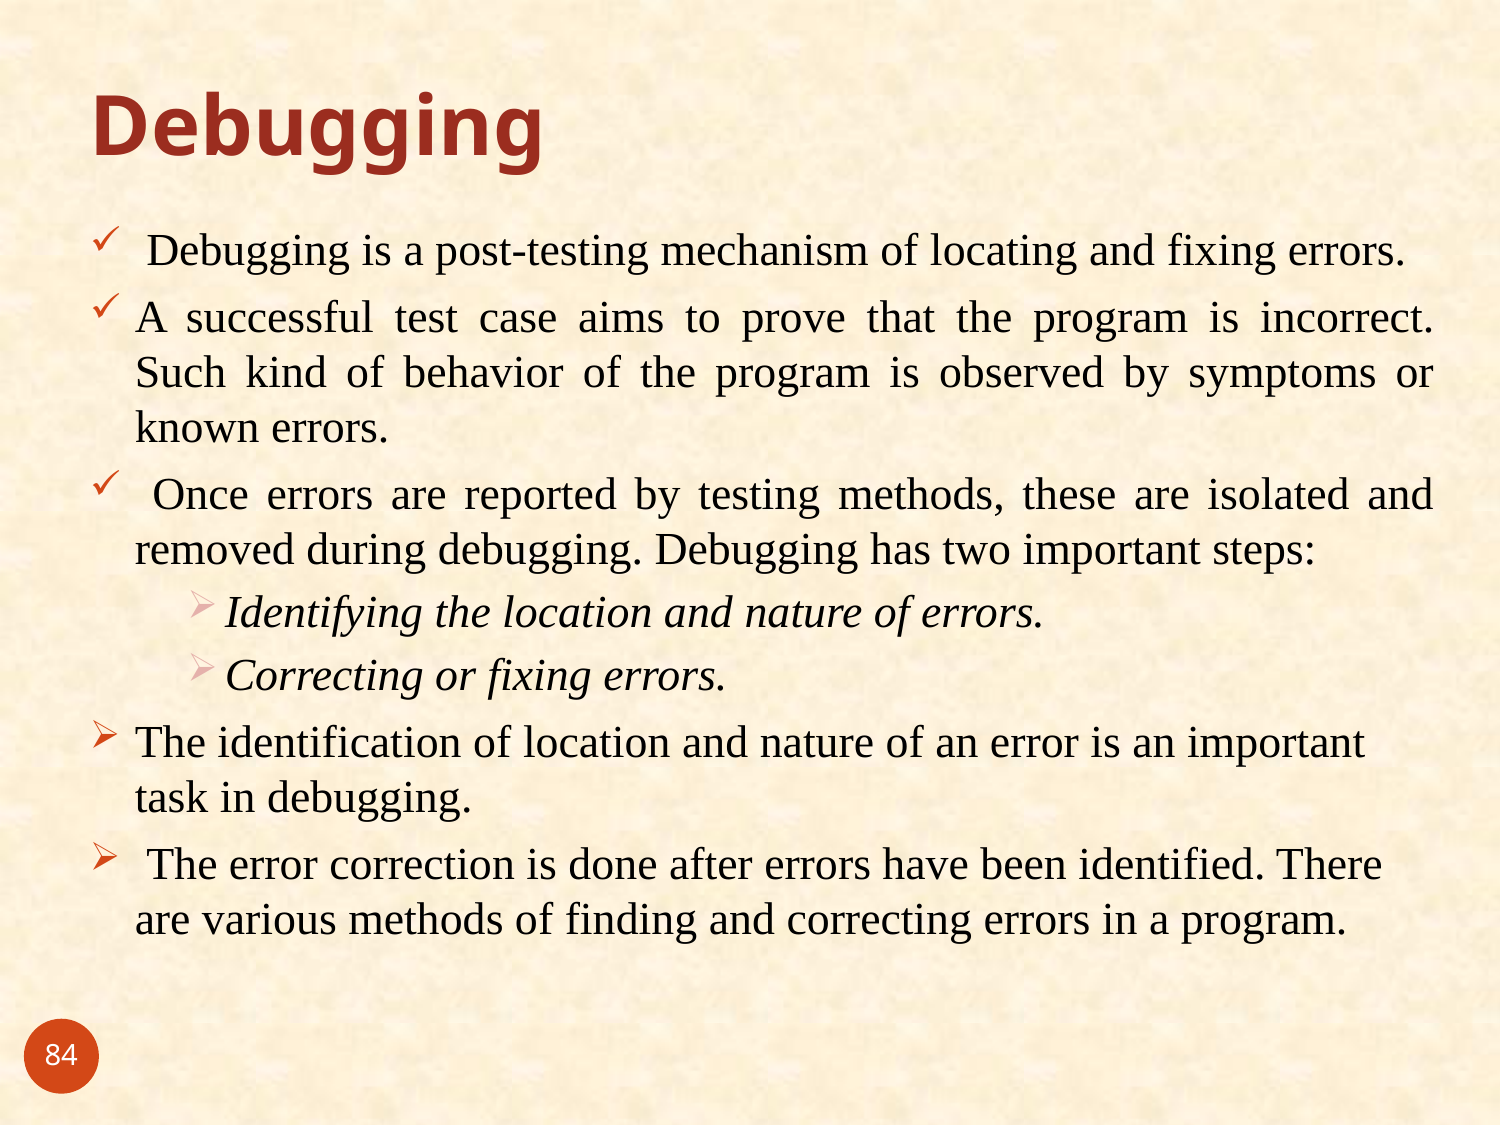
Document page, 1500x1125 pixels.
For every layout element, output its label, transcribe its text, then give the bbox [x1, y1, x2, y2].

title Debugging [75, 24, 1338, 188]
slide_number 84 [23, 1018, 99, 1094]
picture [0, 0, 1500, 1125]
list Debugging is a post-testing mechanism of locating and fixing errors. A successful test case aims to prove that the program is incorrect. Such kind of behavior of the program is observed by symptoms or known errors. Once errors are reported by testing methods, these are isolated and removed during debugging. Debugging has two important steps: Identifying the location and nature of errors. Correcting or fixing errors. The identification of location and nature of an error is an important task in debugging. The error correction is done after errors have been identified. There are various methods of finding and correcting errors in a program. [75, 212, 1450, 950]
